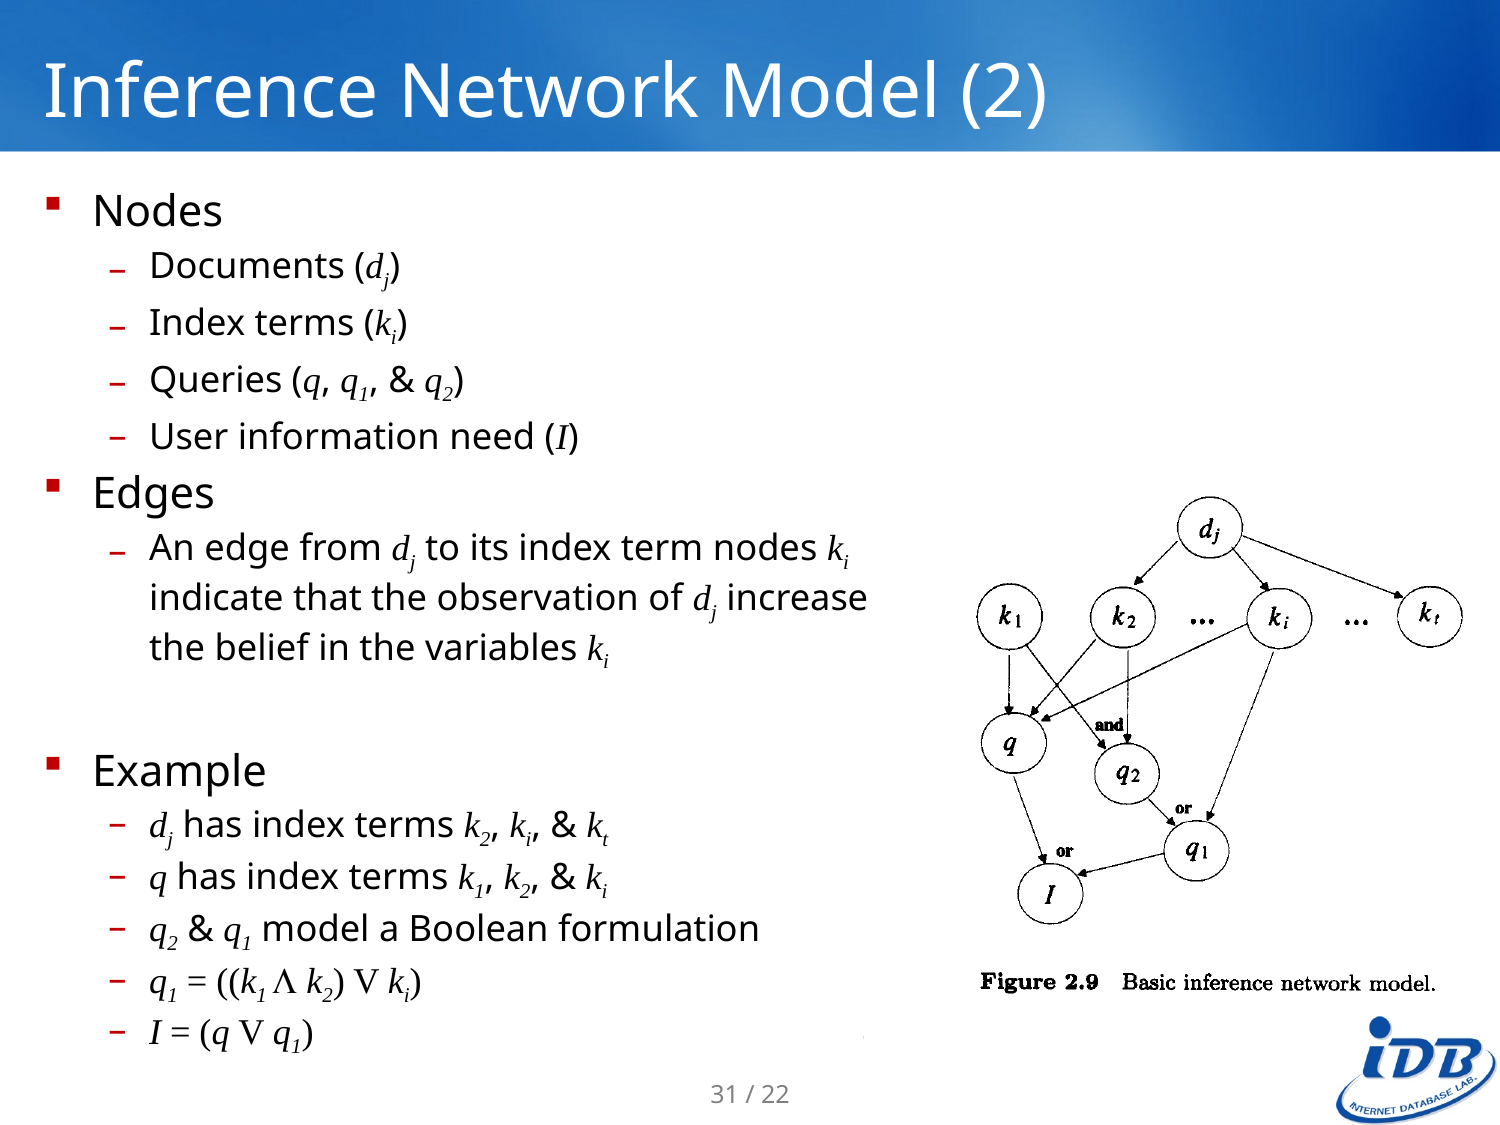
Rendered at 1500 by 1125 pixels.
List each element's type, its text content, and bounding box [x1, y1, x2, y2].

list Nodes Documents (dj) Index terms (ki) Queries (q, q1, & q2) User information need (I) Edges An edge from dj to its index term nodes ki indicate that the observation of dj increase the belief in the variables ki Example dj has index terms k2, ki, & kt q has index terms k1, k2, & ki q2 & q1 model a Boolean formulation q1 = ((k1  k2) V ki) I = (q V q1) [28, 175, 1472, 1067]
title Inference Network Model (2) [28, 23, 1472, 153]
slide_number 31 / 22 [688, 1078, 812, 1114]
picture [0, 0, 1500, 1125]
